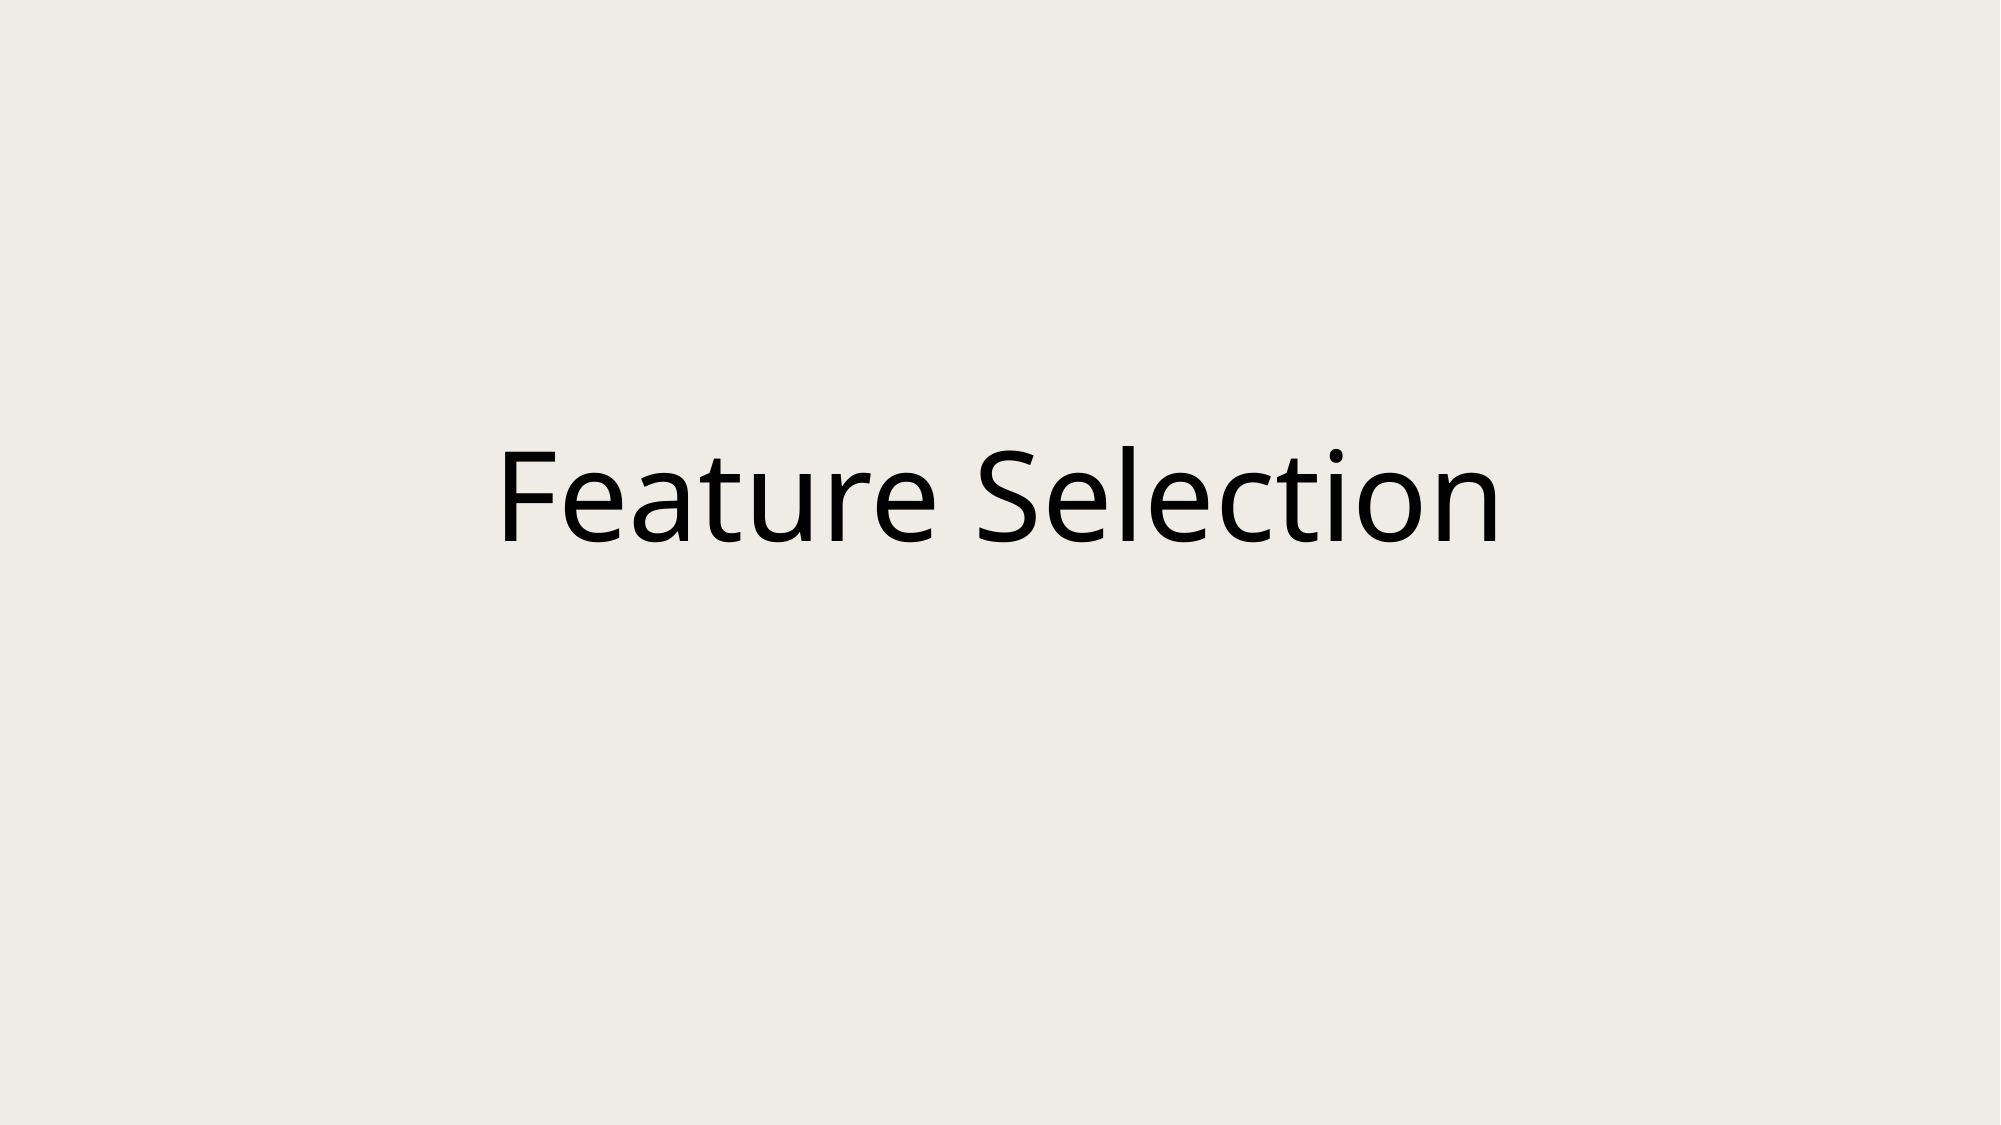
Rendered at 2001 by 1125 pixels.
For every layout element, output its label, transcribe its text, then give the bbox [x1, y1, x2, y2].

title Feature Selection [249, 184, 1750, 576]
